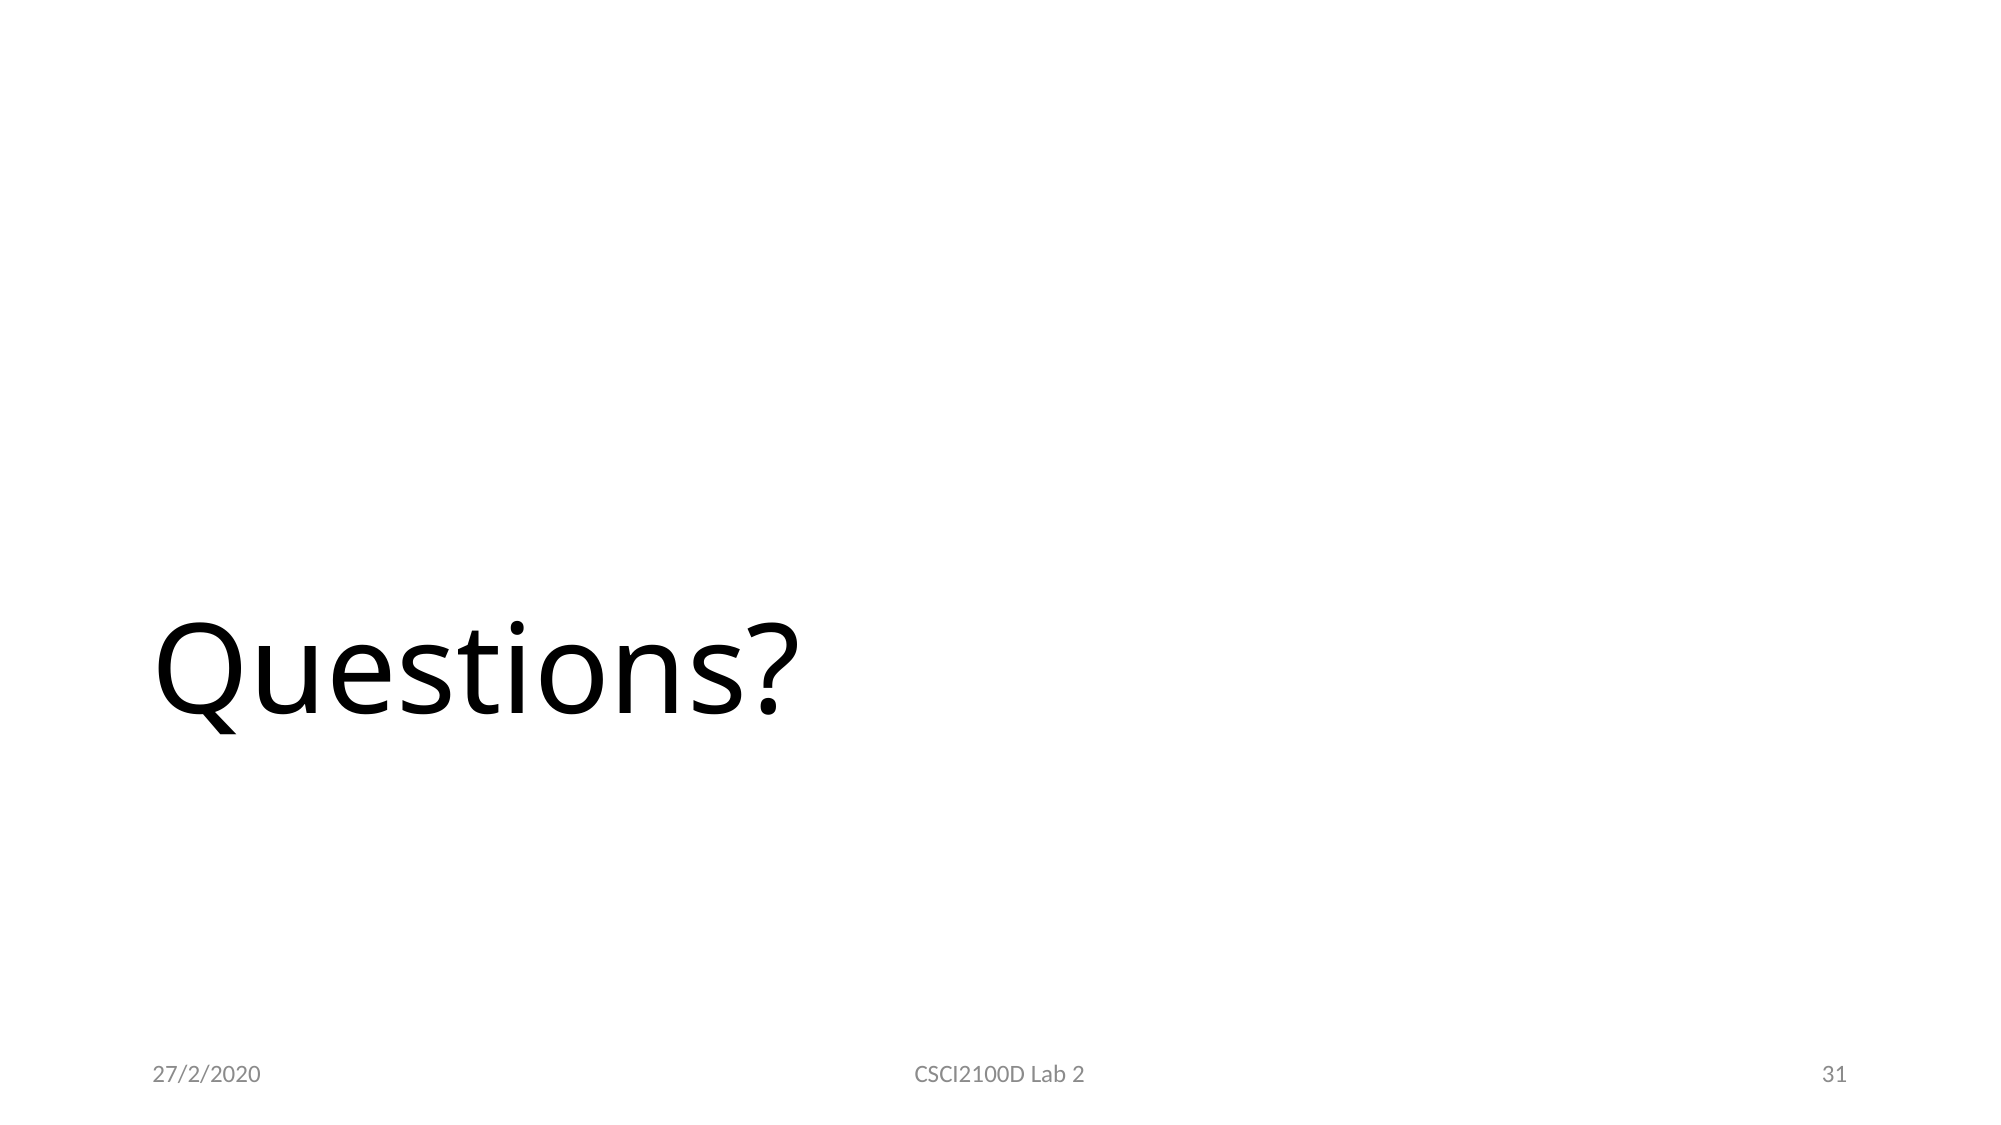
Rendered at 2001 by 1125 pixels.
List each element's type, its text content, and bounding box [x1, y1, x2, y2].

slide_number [137, 1042, 588, 1103]
title Questions? [136, 280, 1862, 749]
slide_number 31 [1412, 1042, 1863, 1103]
footer CSCI2100D Lab 2 [662, 1042, 1338, 1103]
